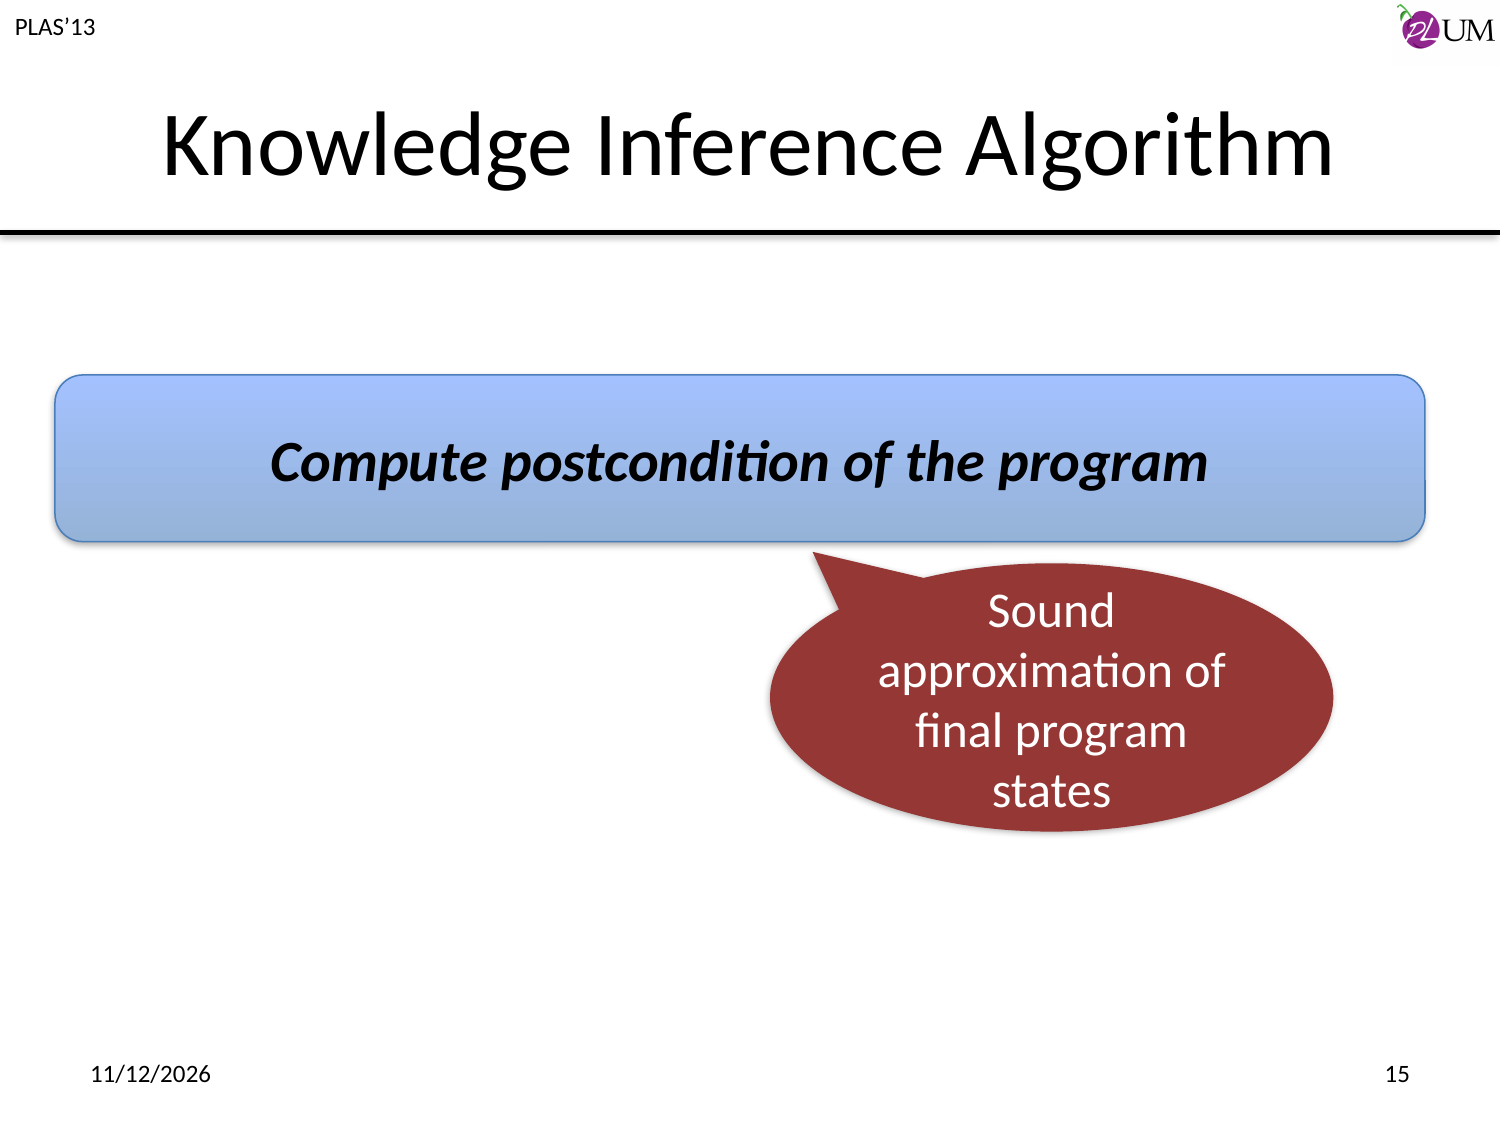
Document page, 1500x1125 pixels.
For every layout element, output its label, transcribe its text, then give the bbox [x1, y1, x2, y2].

picture [1392, 0, 1500, 66]
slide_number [75, 1042, 425, 1103]
title Knowledge Inference Algorithm [75, 45, 1425, 233]
text_box Compute postcondition of the program [54, 374, 1426, 543]
slide_number 15 [1074, 1042, 1425, 1103]
text_box Sound approximation of final program states [769, 551, 1335, 833]
